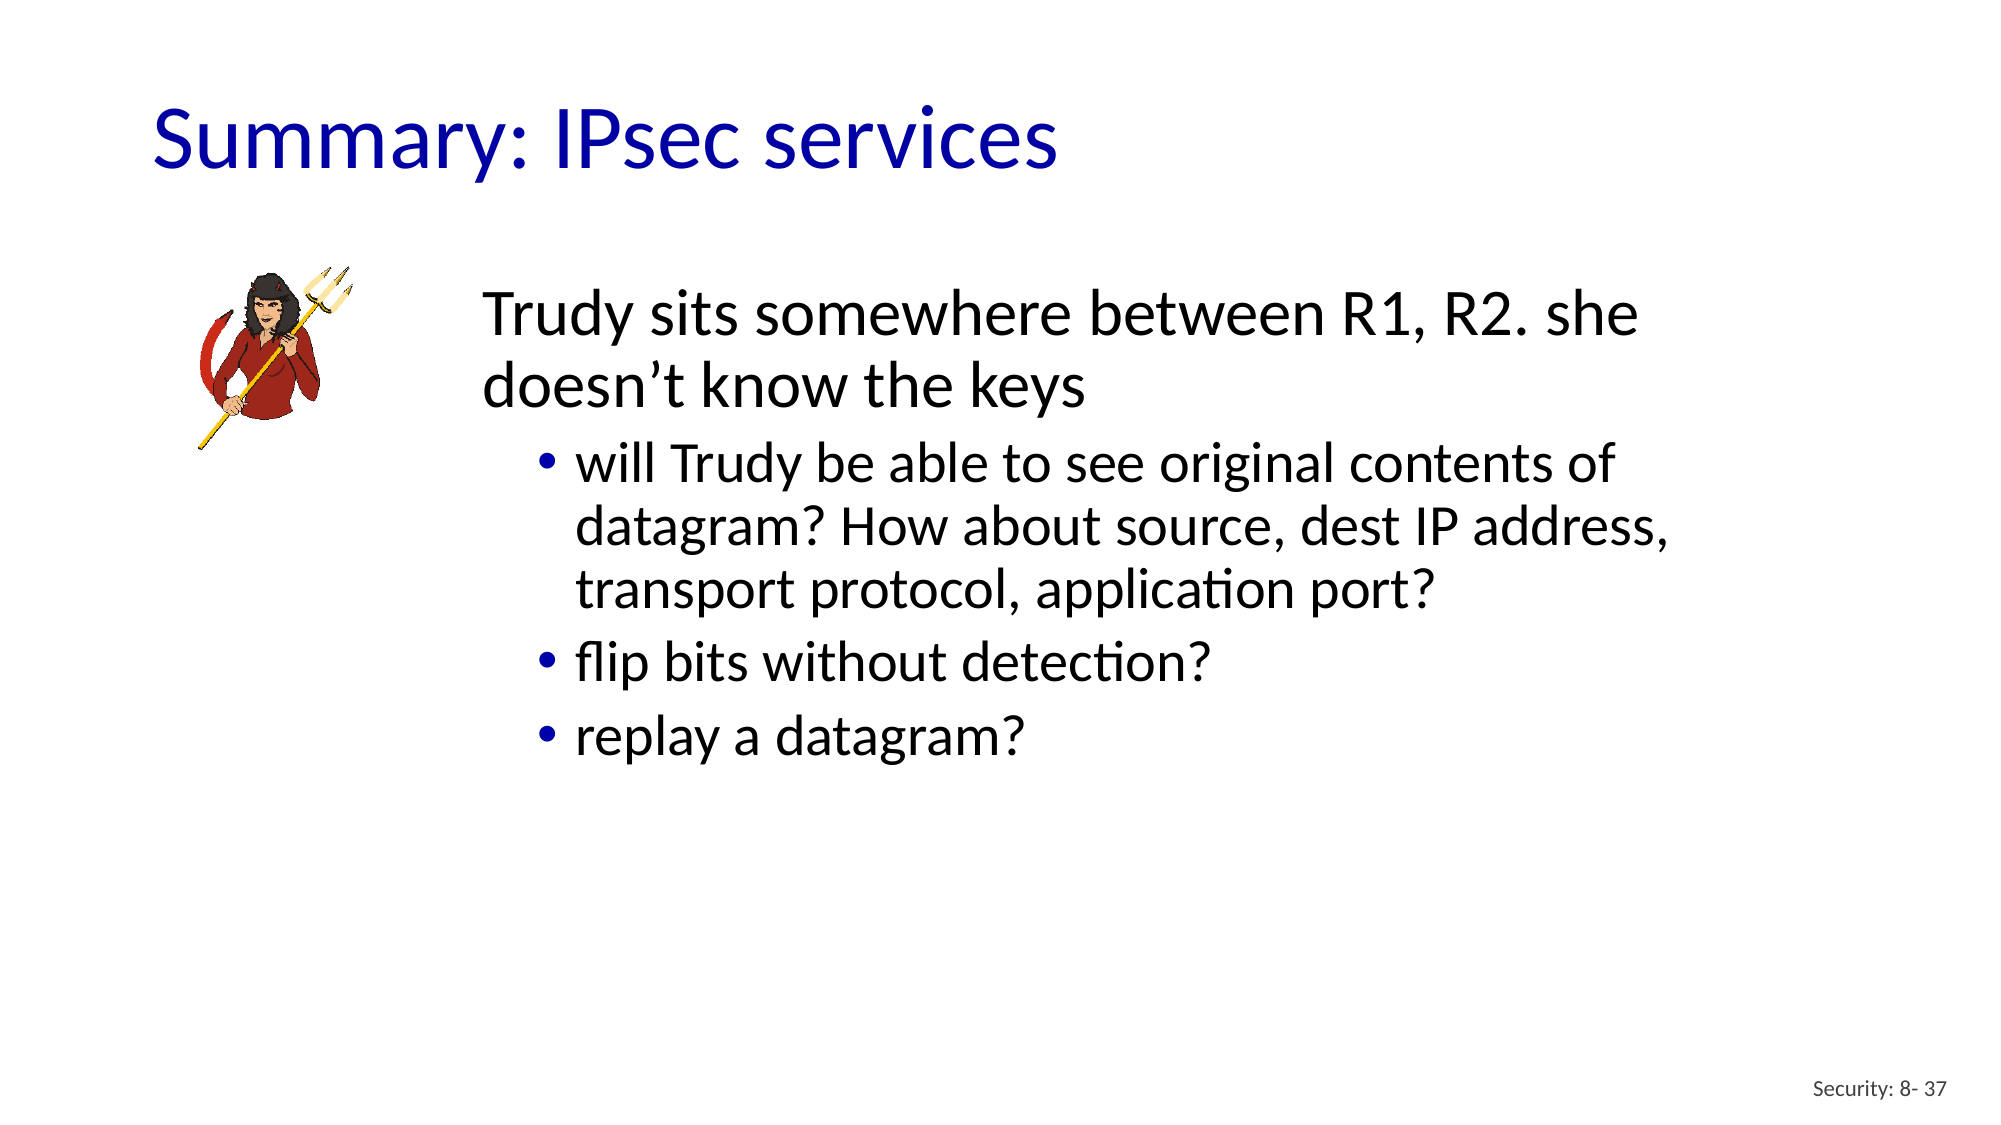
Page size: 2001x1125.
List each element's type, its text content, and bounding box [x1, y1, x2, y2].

picture [198, 266, 353, 450]
slide_number Security: 8- 37 [1512, 1056, 1963, 1117]
list Trudy sits somewhere between R1, R2. she doesn’t know the keys will Trudy be able to see original contents of datagram? How about source, dest IP address, transport protocol, application port? flip bits without detection? replay a datagram? [446, 270, 1722, 1034]
text_box Summary: IPsec services [137, 65, 1863, 213]
